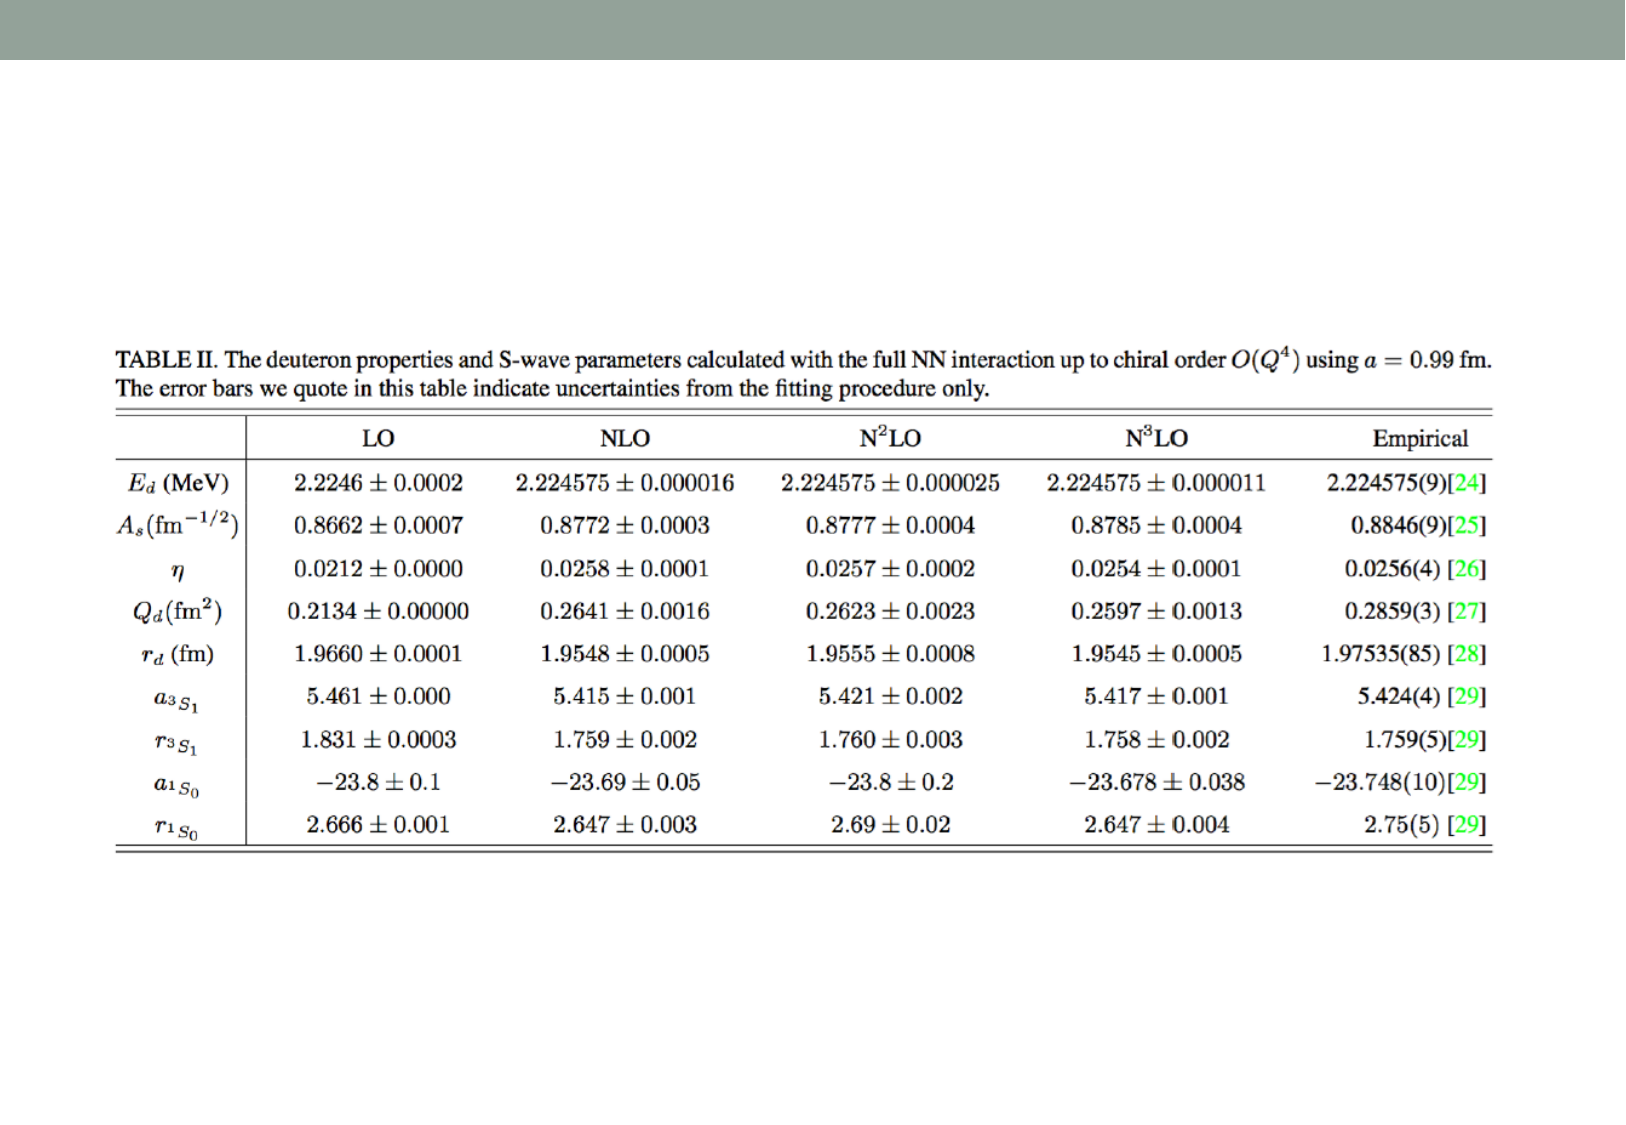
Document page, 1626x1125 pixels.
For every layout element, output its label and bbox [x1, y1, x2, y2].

picture [104, 324, 1521, 876]
